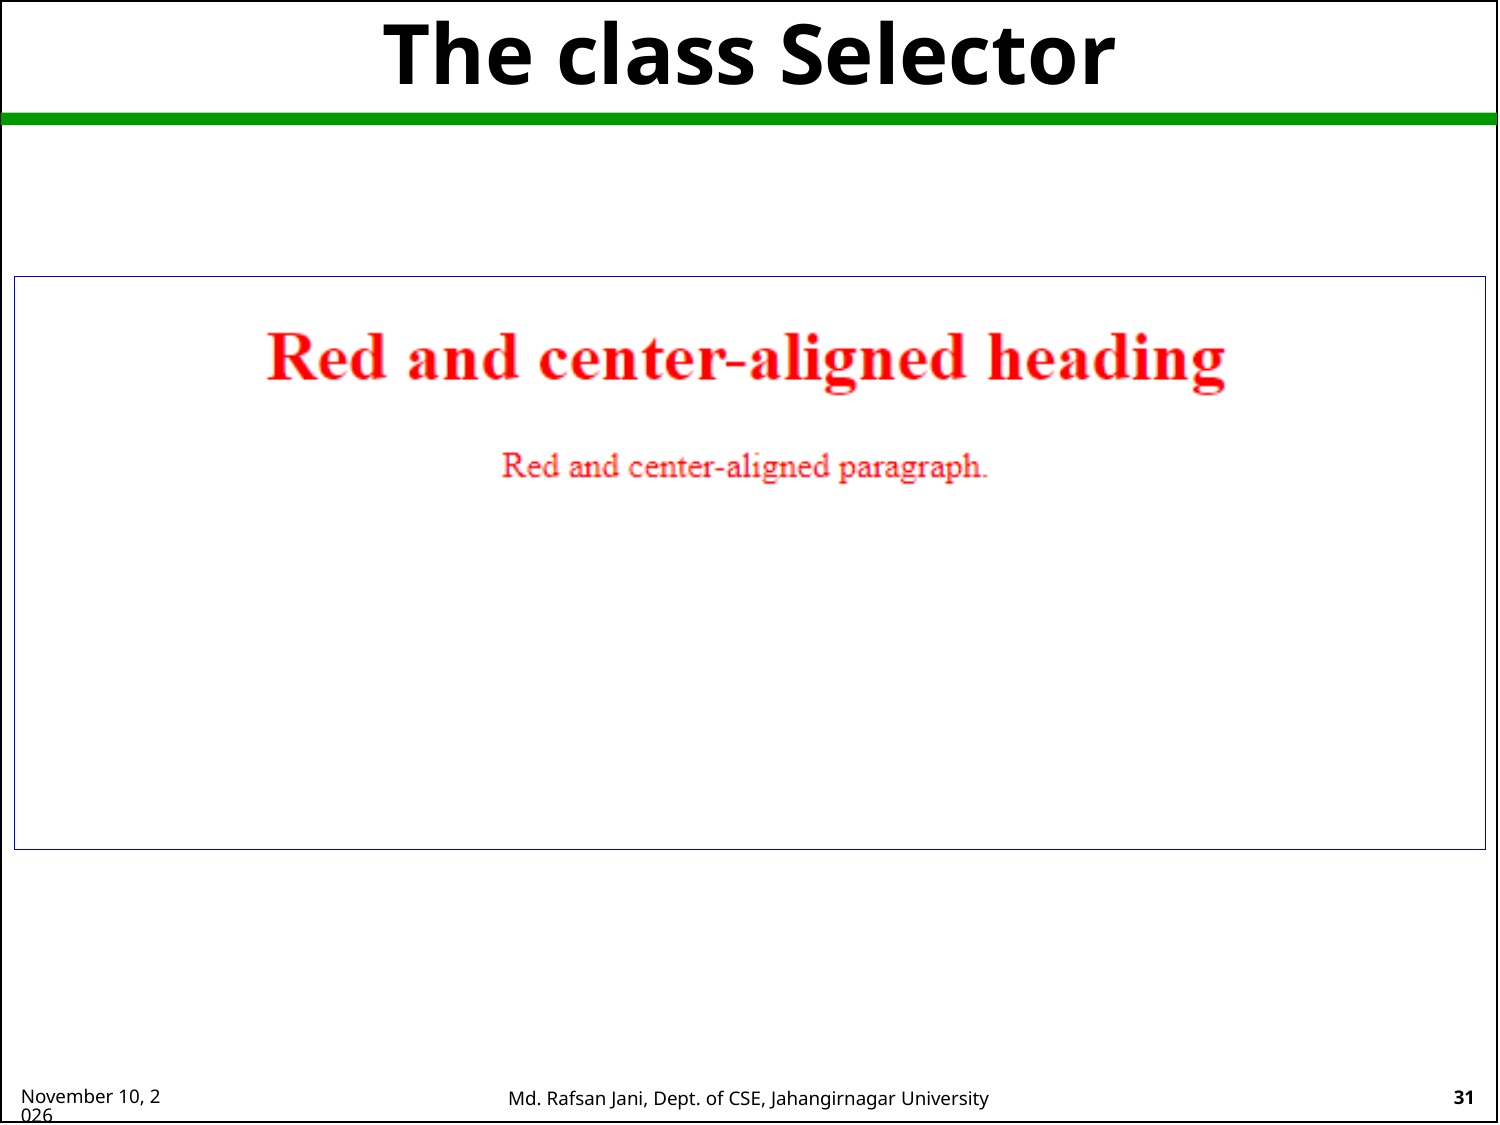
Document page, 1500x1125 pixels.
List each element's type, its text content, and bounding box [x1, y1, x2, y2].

slide_number 31 [1310, 1075, 1491, 1120]
footer Md. Rafsan Jani, Dept. of CSE, Jahangirnagar University [201, 1075, 1296, 1117]
title The class Selector [7, 0, 1493, 117]
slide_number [5, 1075, 187, 1119]
picture [14, 276, 1486, 850]
